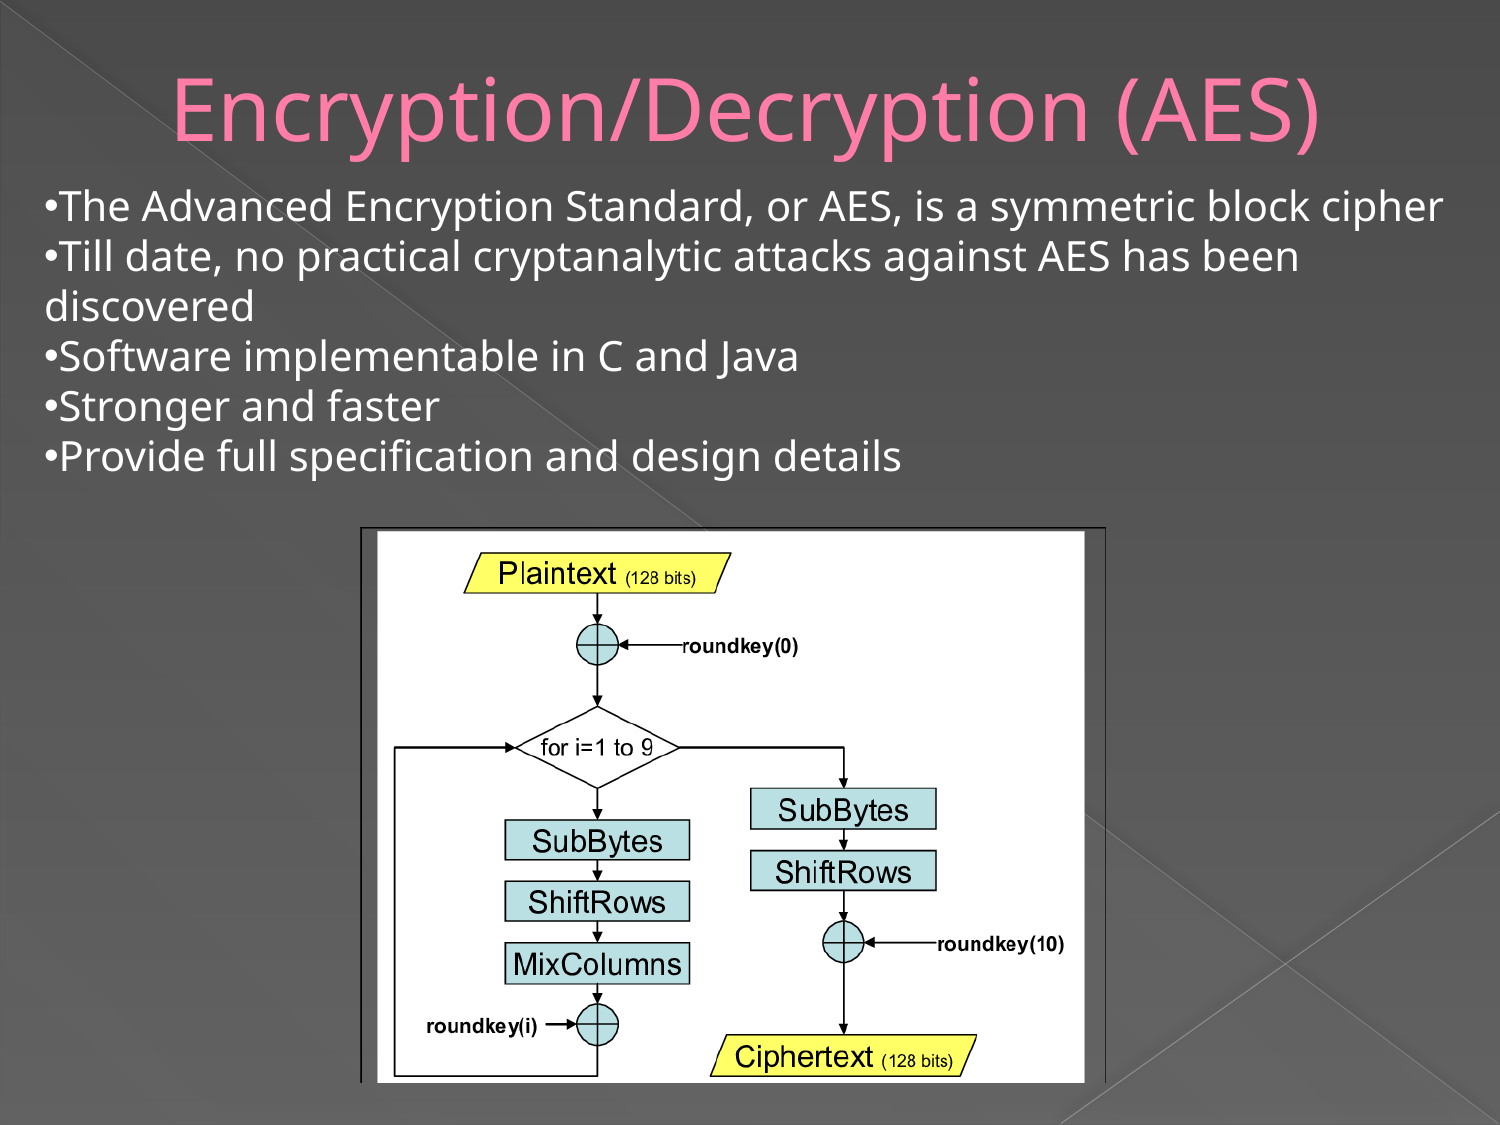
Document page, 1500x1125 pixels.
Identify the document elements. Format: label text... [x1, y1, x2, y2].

title Encryption/Decryption (AES) [75, 43, 1425, 172]
text_box The Advanced Encryption Standard, or AES, is a symmetric block cipher Till date, no practical cryptanalytic attacks against AES has been discovered Software implementable in C and Java Stronger and faster Provide full specification and design details [29, 172, 1500, 738]
picture [359, 526, 1106, 1083]
